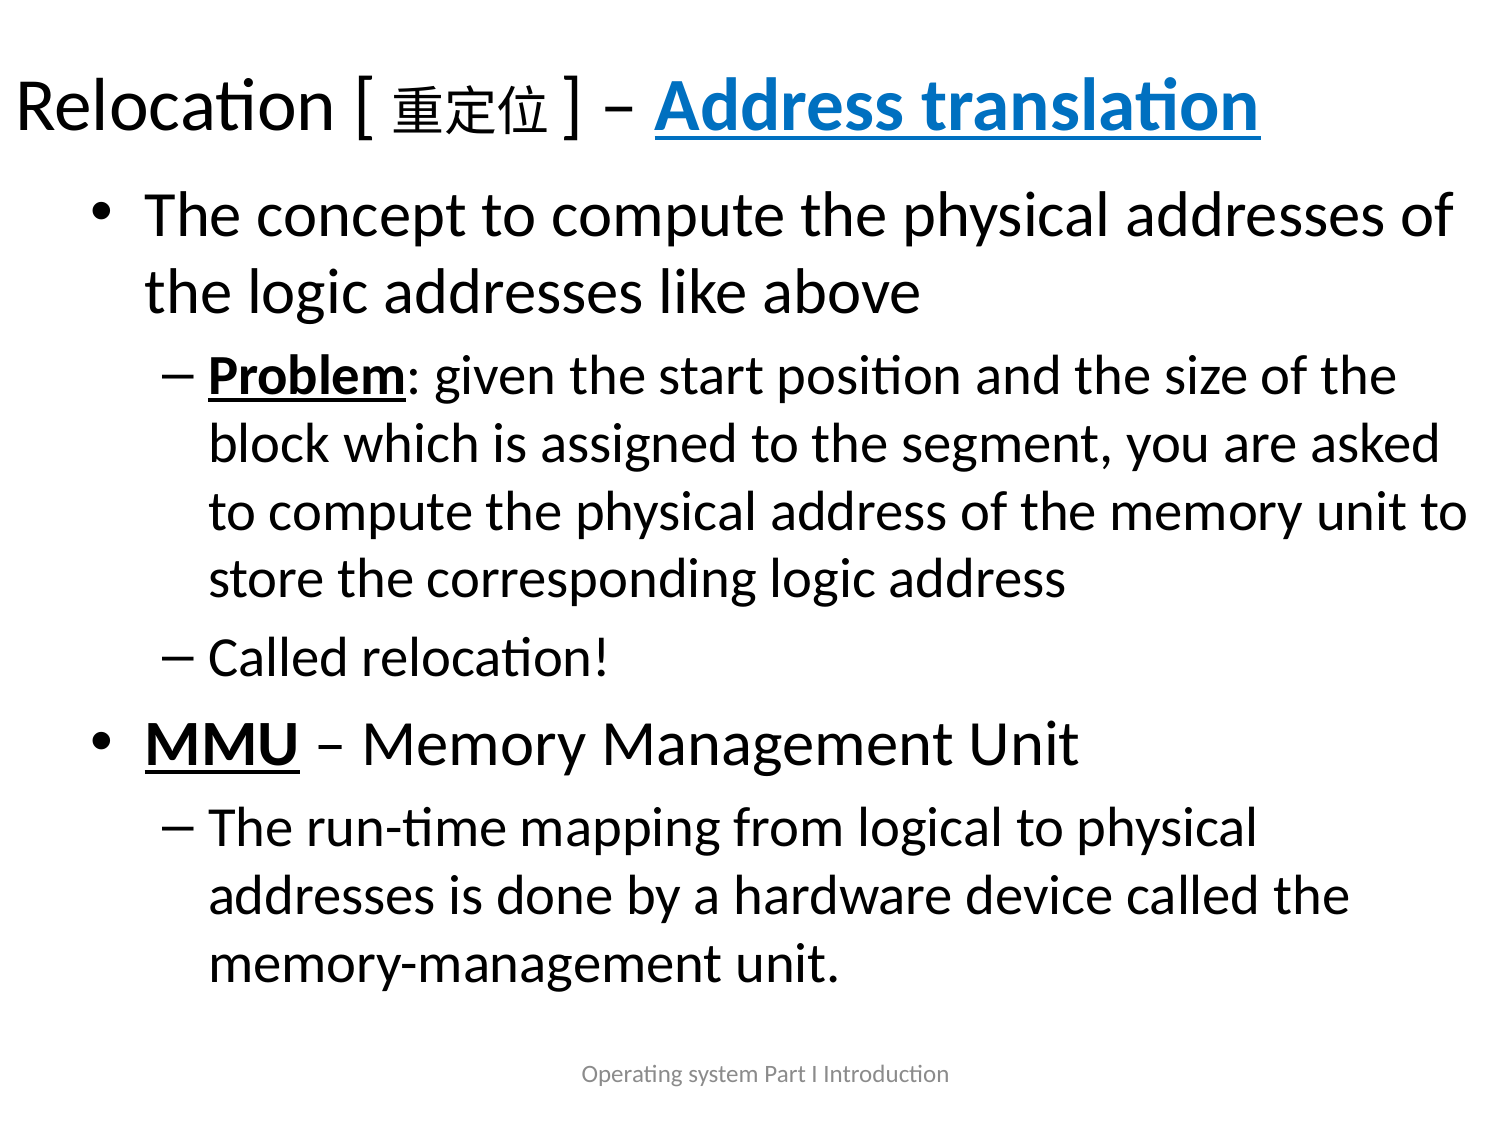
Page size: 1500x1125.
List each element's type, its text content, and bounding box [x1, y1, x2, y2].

list The concept to compute the physical addresses of the logic addresses like above Problem: given the start position and the size of the block which is assigned to the segment, you are asked to compute the physical address of the memory unit to store the corresponding logic address Called relocation! MMU – Memory Management Unit The run-time mapping from logical to physical addresses is done by a hardware device called the memory-management unit. [75, 164, 1500, 1005]
footer Operating system Part I Introduction [512, 1042, 1020, 1103]
title Relocation [重定位] – Address translation [0, 46, 1500, 155]
